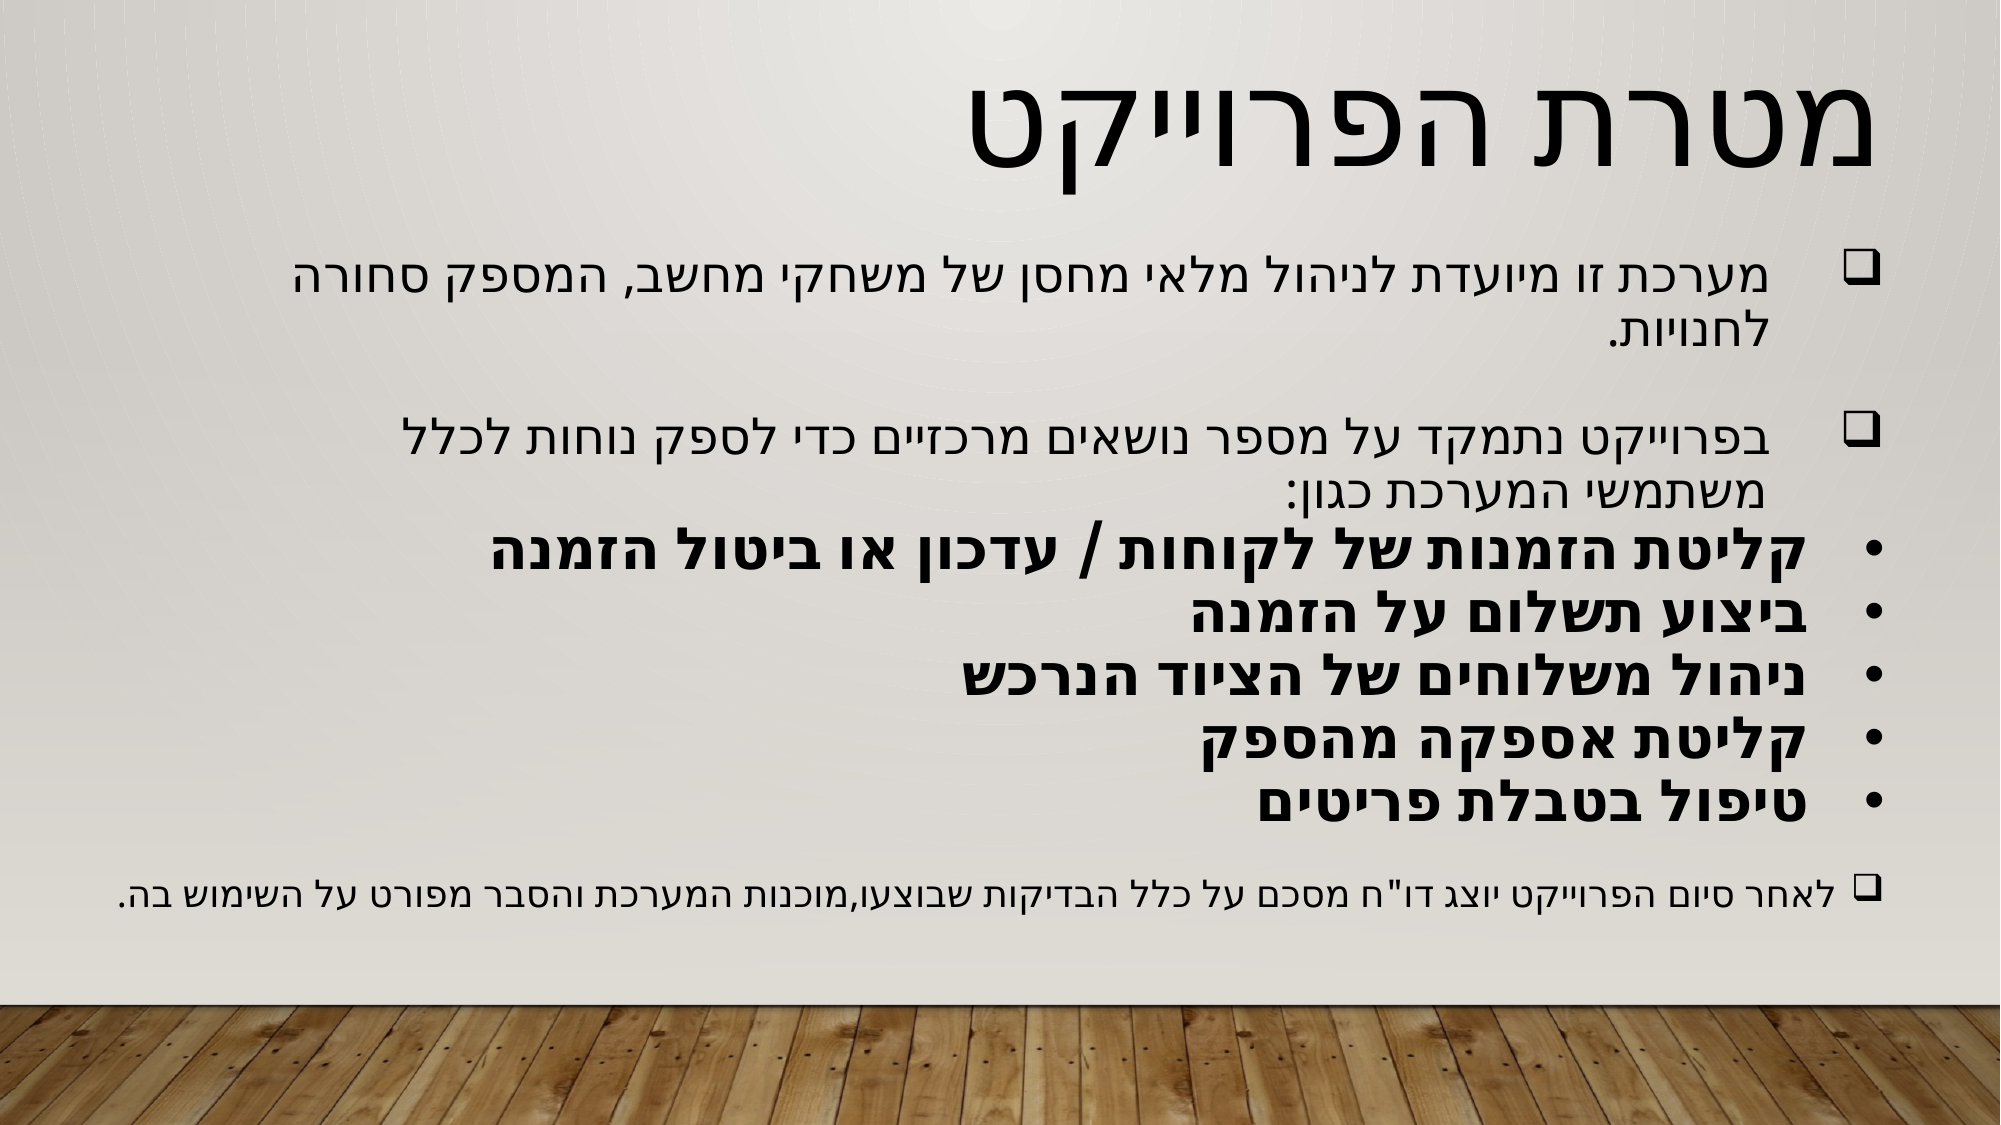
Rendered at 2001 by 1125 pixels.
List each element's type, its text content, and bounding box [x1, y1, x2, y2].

picture [0, 1005, 2000, 1125]
text_box מטרת הפרוייקט מערכת זו מיועדת לניהול מלאי מחסן של משחקי מחשב, המספק סחורה לחנויות. בפרוייקט נתמקד על מספר נושאים מרכזיים כדי לספק נוחות לכלל משתמשי המערכת כגון: קליטת הזמנות של לקוחות / עדכון או ביטול הזמנה ביצוע תשלום על הזמנה ניהול משלוחים של הציוד הנרכש קליטת אספקה מהספק טיפול בטבלת פריטים לאחר סיום הפרוייקט יוצג דו"ח מסכם על כלל הבדיקות שבוצעו,מוכנות המערכת והסבר מפורט על השימוש בה. [99, 39, 1900, 165]
